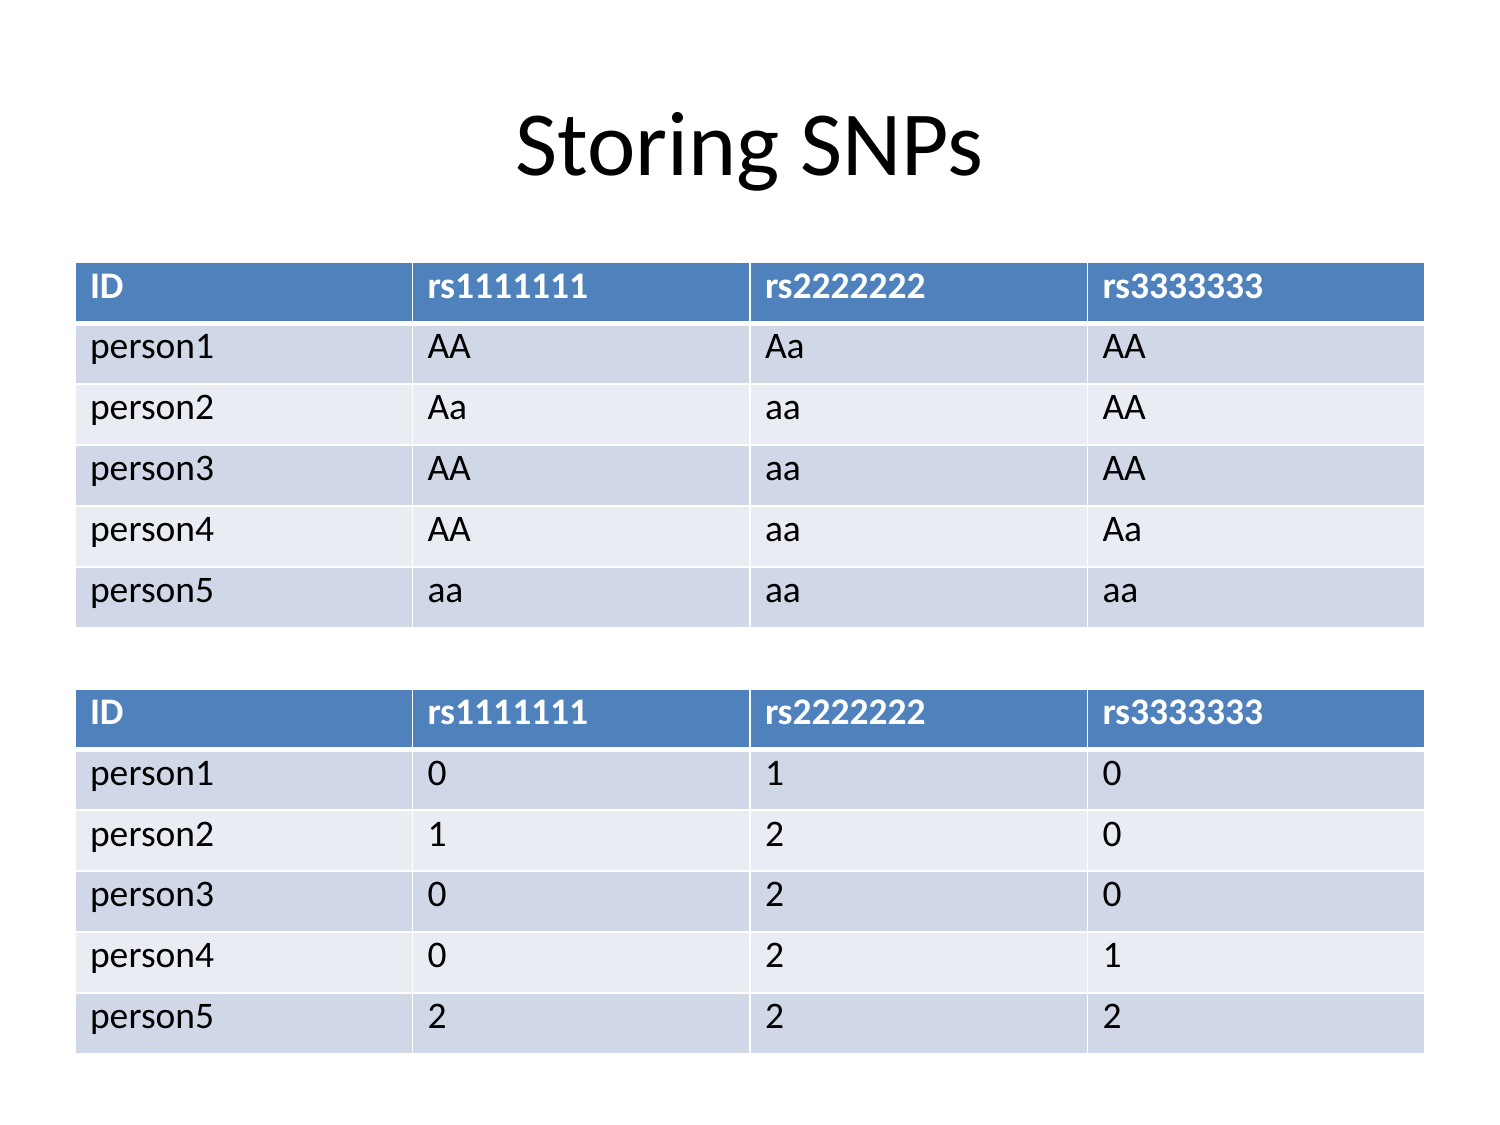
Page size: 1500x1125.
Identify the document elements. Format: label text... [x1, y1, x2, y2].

table_cell person4 [76, 507, 412, 566]
table_cell AA [413, 446, 749, 505]
table_cell aa [751, 568, 1087, 627]
table_cell AA [1088, 326, 1424, 383]
table_cell person3 [76, 872, 412, 931]
table_cell aa [751, 446, 1087, 505]
table_cell aa [413, 568, 749, 627]
table_cell person1 [76, 326, 412, 383]
table_cell person5 [76, 994, 412, 1053]
table_header ID [76, 690, 412, 747]
table_header ID [76, 263, 412, 321]
table_cell 1 [413, 811, 749, 870]
table_header rs3333333 [1088, 690, 1424, 747]
table_cell 0 [1088, 811, 1424, 870]
table_header rs2222222 [751, 263, 1087, 321]
table_header rs3333333 [1088, 263, 1424, 321]
table_cell 2 [751, 994, 1087, 1053]
table_cell person4 [76, 933, 412, 992]
table_cell aa [1088, 568, 1424, 627]
table_cell person3 [76, 446, 412, 505]
table_cell Aa [413, 385, 749, 444]
table_cell 0 [413, 872, 749, 931]
table_cell 1 [1088, 933, 1424, 992]
table_cell 2 [413, 994, 749, 1053]
table_header rs1111111 [413, 263, 749, 321]
table_header rs1111111 [413, 690, 749, 747]
table_cell aa [751, 507, 1087, 566]
table_cell person2 [76, 385, 412, 444]
table_header rs2222222 [751, 690, 1087, 747]
table_cell Aa [751, 326, 1087, 383]
table_cell 0 [413, 933, 749, 992]
table_cell person1 [76, 752, 412, 809]
table_cell 2 [751, 933, 1087, 992]
table_cell AA [1088, 446, 1424, 505]
table_cell aa [751, 385, 1087, 444]
table_cell AA [1088, 385, 1424, 444]
table_cell 0 [1088, 752, 1424, 809]
table_cell Aa [1088, 507, 1424, 566]
title Storing SNPs [75, 45, 1425, 233]
table_cell 0 [1088, 872, 1424, 931]
table_cell person2 [76, 811, 412, 870]
table_cell 0 [413, 752, 749, 809]
table_cell AA [413, 326, 749, 383]
table_cell 2 [1088, 994, 1424, 1053]
table_cell 2 [751, 872, 1087, 931]
table_cell 1 [751, 752, 1087, 809]
table_cell person5 [76, 568, 412, 627]
table_cell 2 [751, 811, 1087, 870]
table_cell AA [413, 507, 749, 566]
